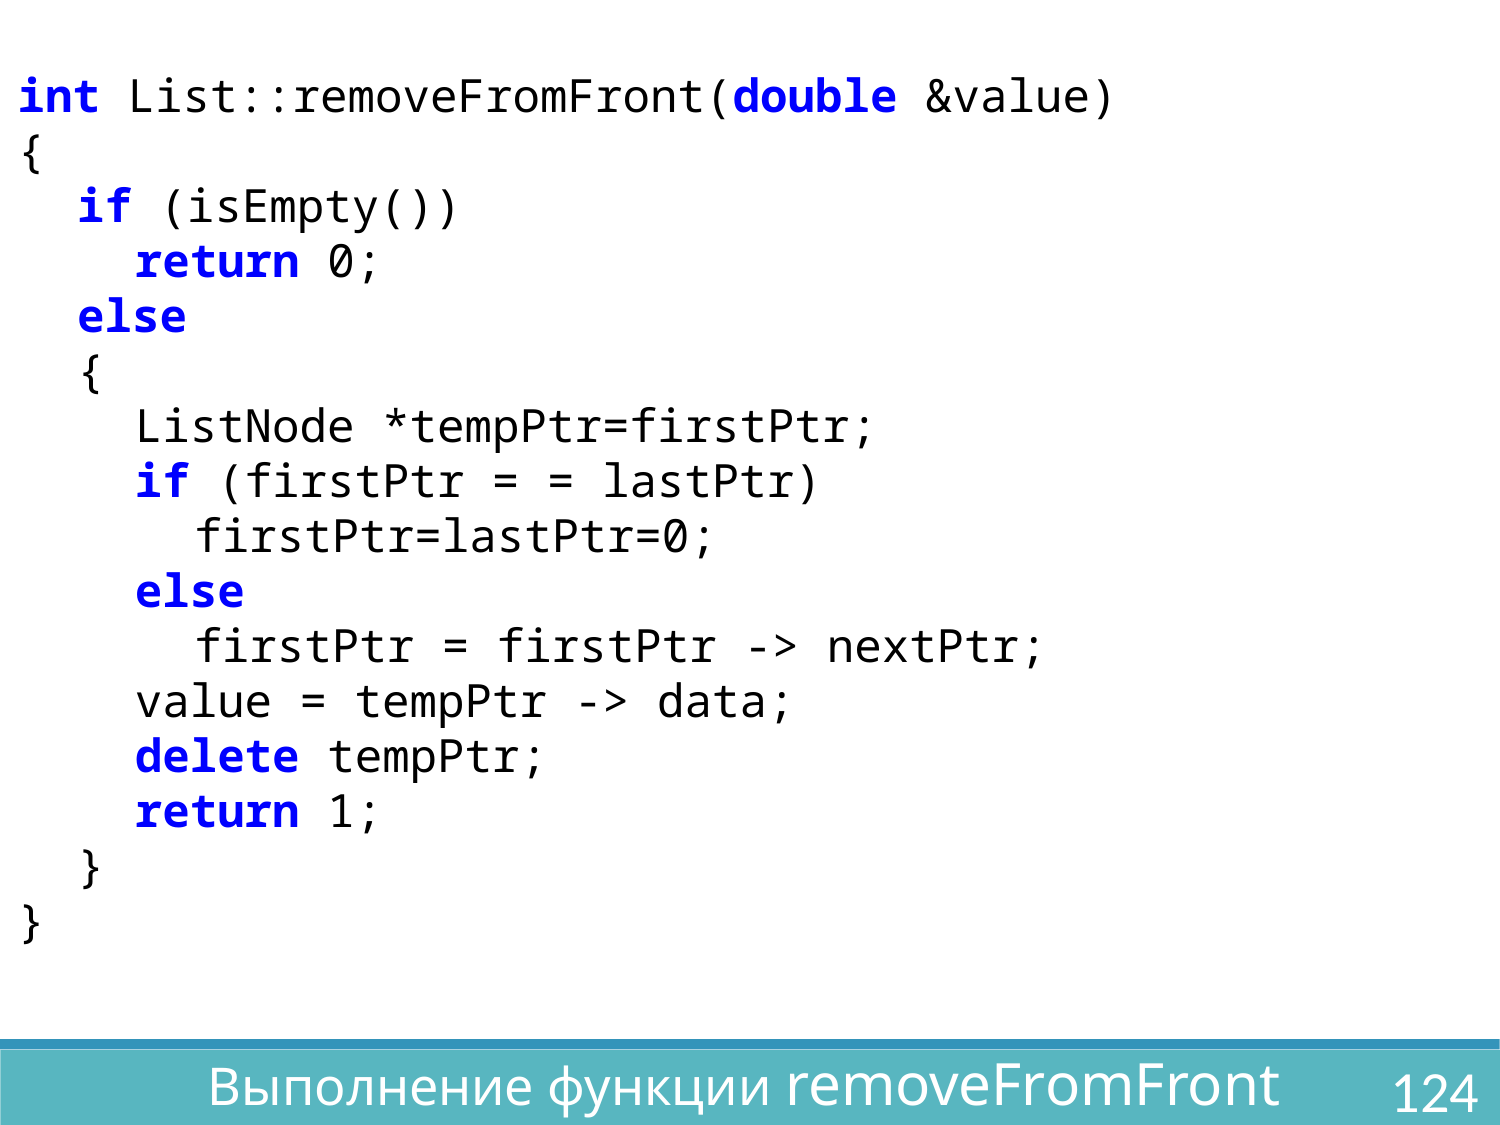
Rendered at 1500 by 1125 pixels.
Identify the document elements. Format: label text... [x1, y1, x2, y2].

slide_number 124 [1332, 1059, 1495, 1120]
text_box Выполнение функции removeFromFront [123, 1047, 1365, 1118]
text_box int List::removeFromFront(double &value) { if (isEmpty()) return 0; else { ListNode *tempPtr=firstPtr; if (firstPtr = = lastPtr) firstPtr=lastPtr=0; else firstPtr = firstPtr -> nextPtr; value = tempPtr -> data; delete tempPtr; return 1; } } [17, 67, 1447, 947]
